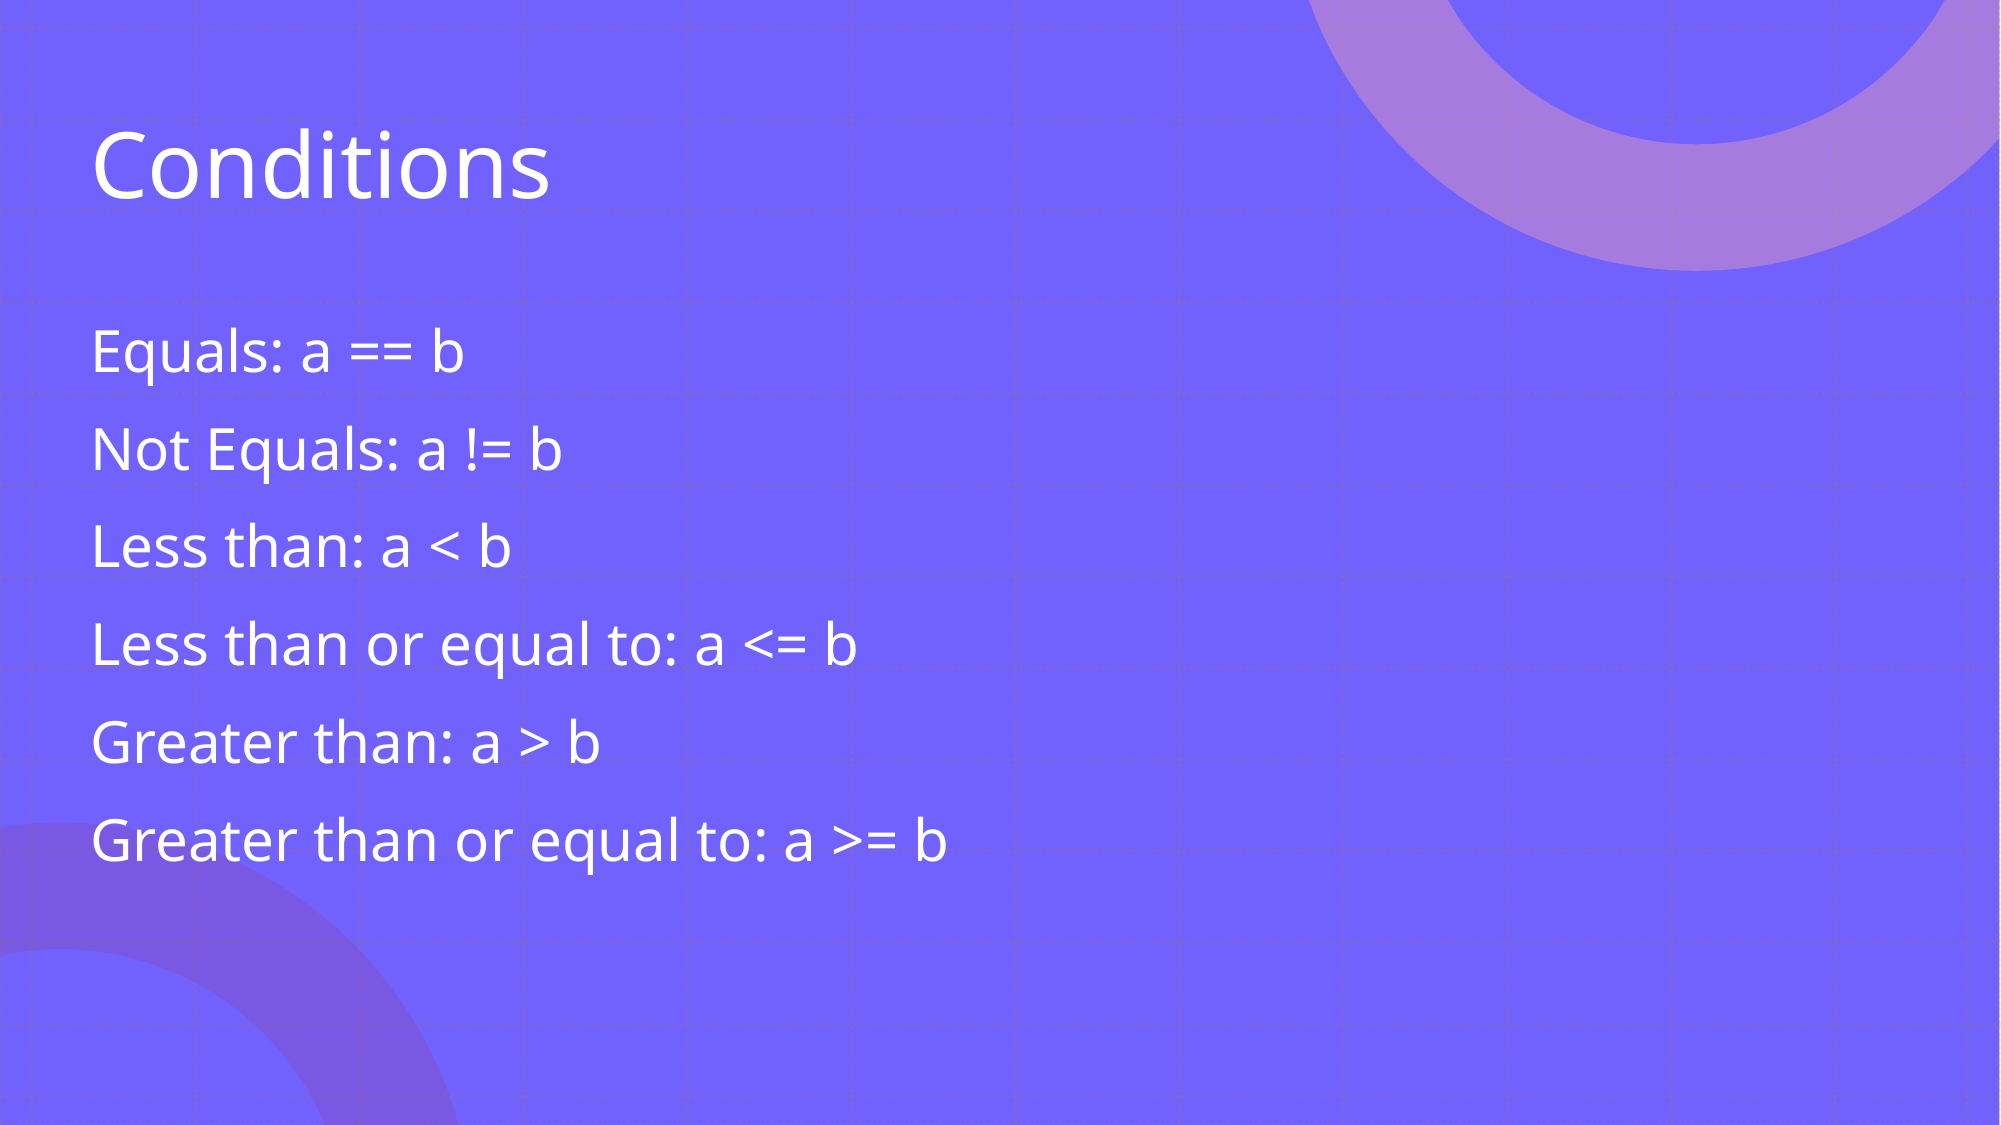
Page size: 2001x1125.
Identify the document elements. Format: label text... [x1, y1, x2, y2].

title Conditions [75, 59, 1834, 278]
list Equals: a == b Not Equals: a != b Less than: a < b Less than or equal to: a <= b Greater than: a > b Greater than or equal to: a >= b [75, 299, 1834, 1014]
